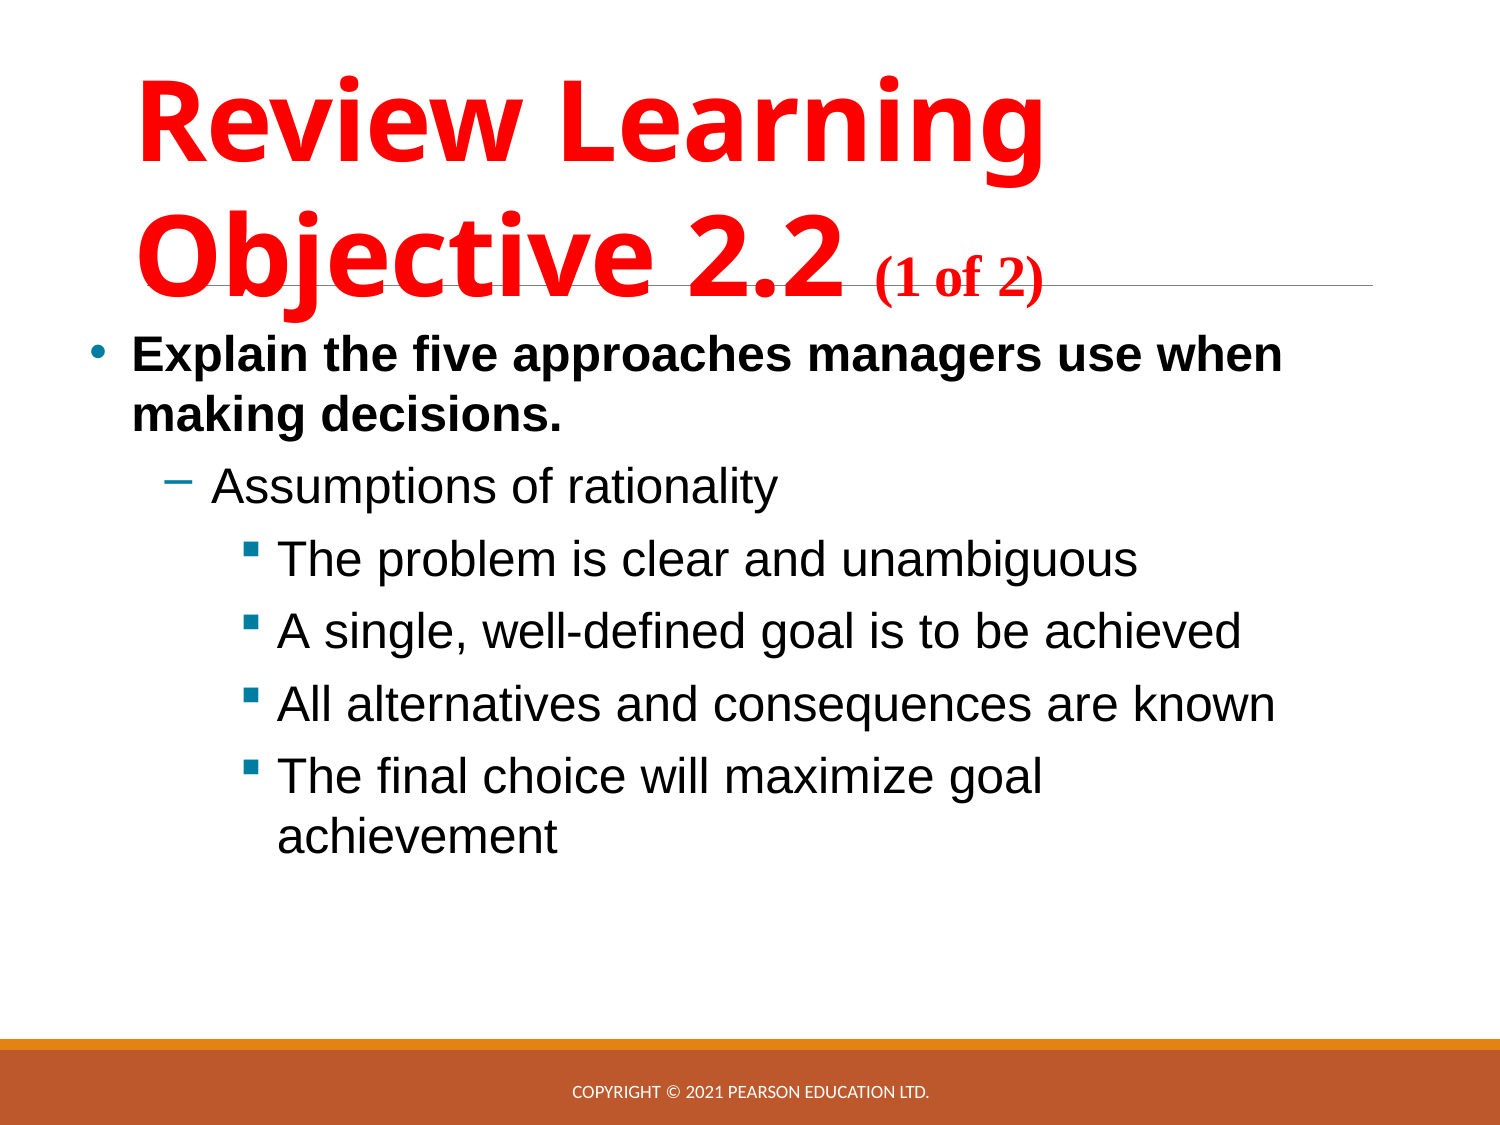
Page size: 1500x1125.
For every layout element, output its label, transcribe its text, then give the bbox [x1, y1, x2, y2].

title Review Learning Objective 2.2 (1 of 2) [131, 46, 1369, 319]
text_box Explain the five approaches managers use when making decisions. Assumptions of rationality The problem is clear and unambiguous A single, well-defined goal is to be achieved All alternatives and consequences are known The final choice will maximize goal achievement [87, 319, 1343, 864]
footer Copyright © 2021 Pearson Education Ltd. [453, 864, 1047, 1125]
